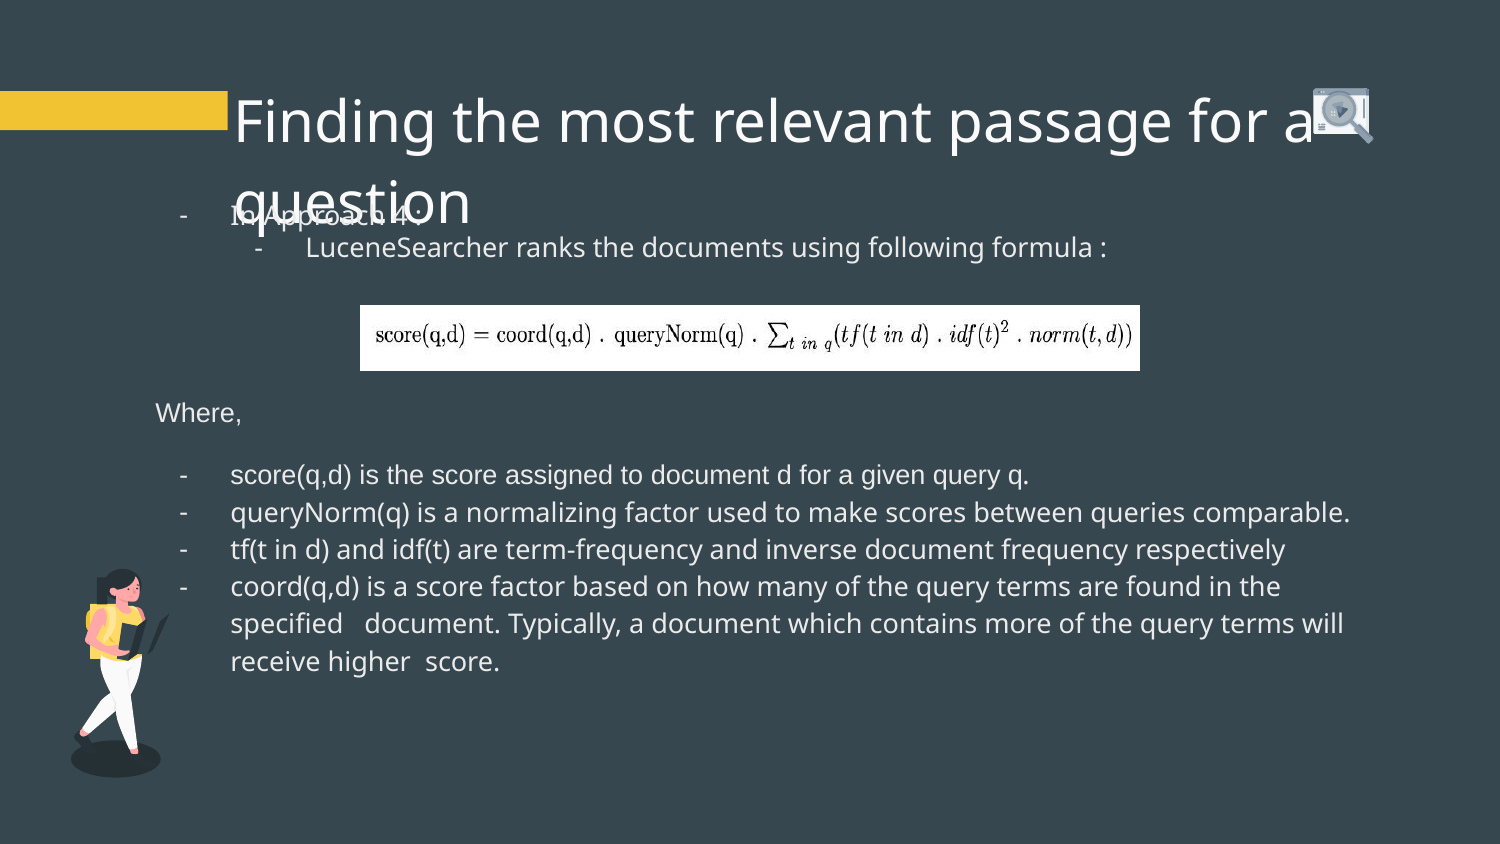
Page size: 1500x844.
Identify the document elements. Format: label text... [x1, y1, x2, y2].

title Finding the most relevant passage for a question [218, 59, 1410, 142]
subtitle In Approach 4 : LuceneSearcher ranks the documents using following formula : Where, score(q,d) is the score assigned to document d for a given query q. queryNorm(q) is a normalizing factor used to make scores between queries comparable. tf(t in d) and idf(t) are term-frequency and inverse document frequency respectively coord(q,d) is a score factor based on how many of the query terms are found in the specified document. Typically, a document which contains more of the query terms will receive higher score. [140, 183, 1399, 778]
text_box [66, 568, 170, 778]
picture [360, 305, 1140, 371]
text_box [1313, 88, 1374, 144]
